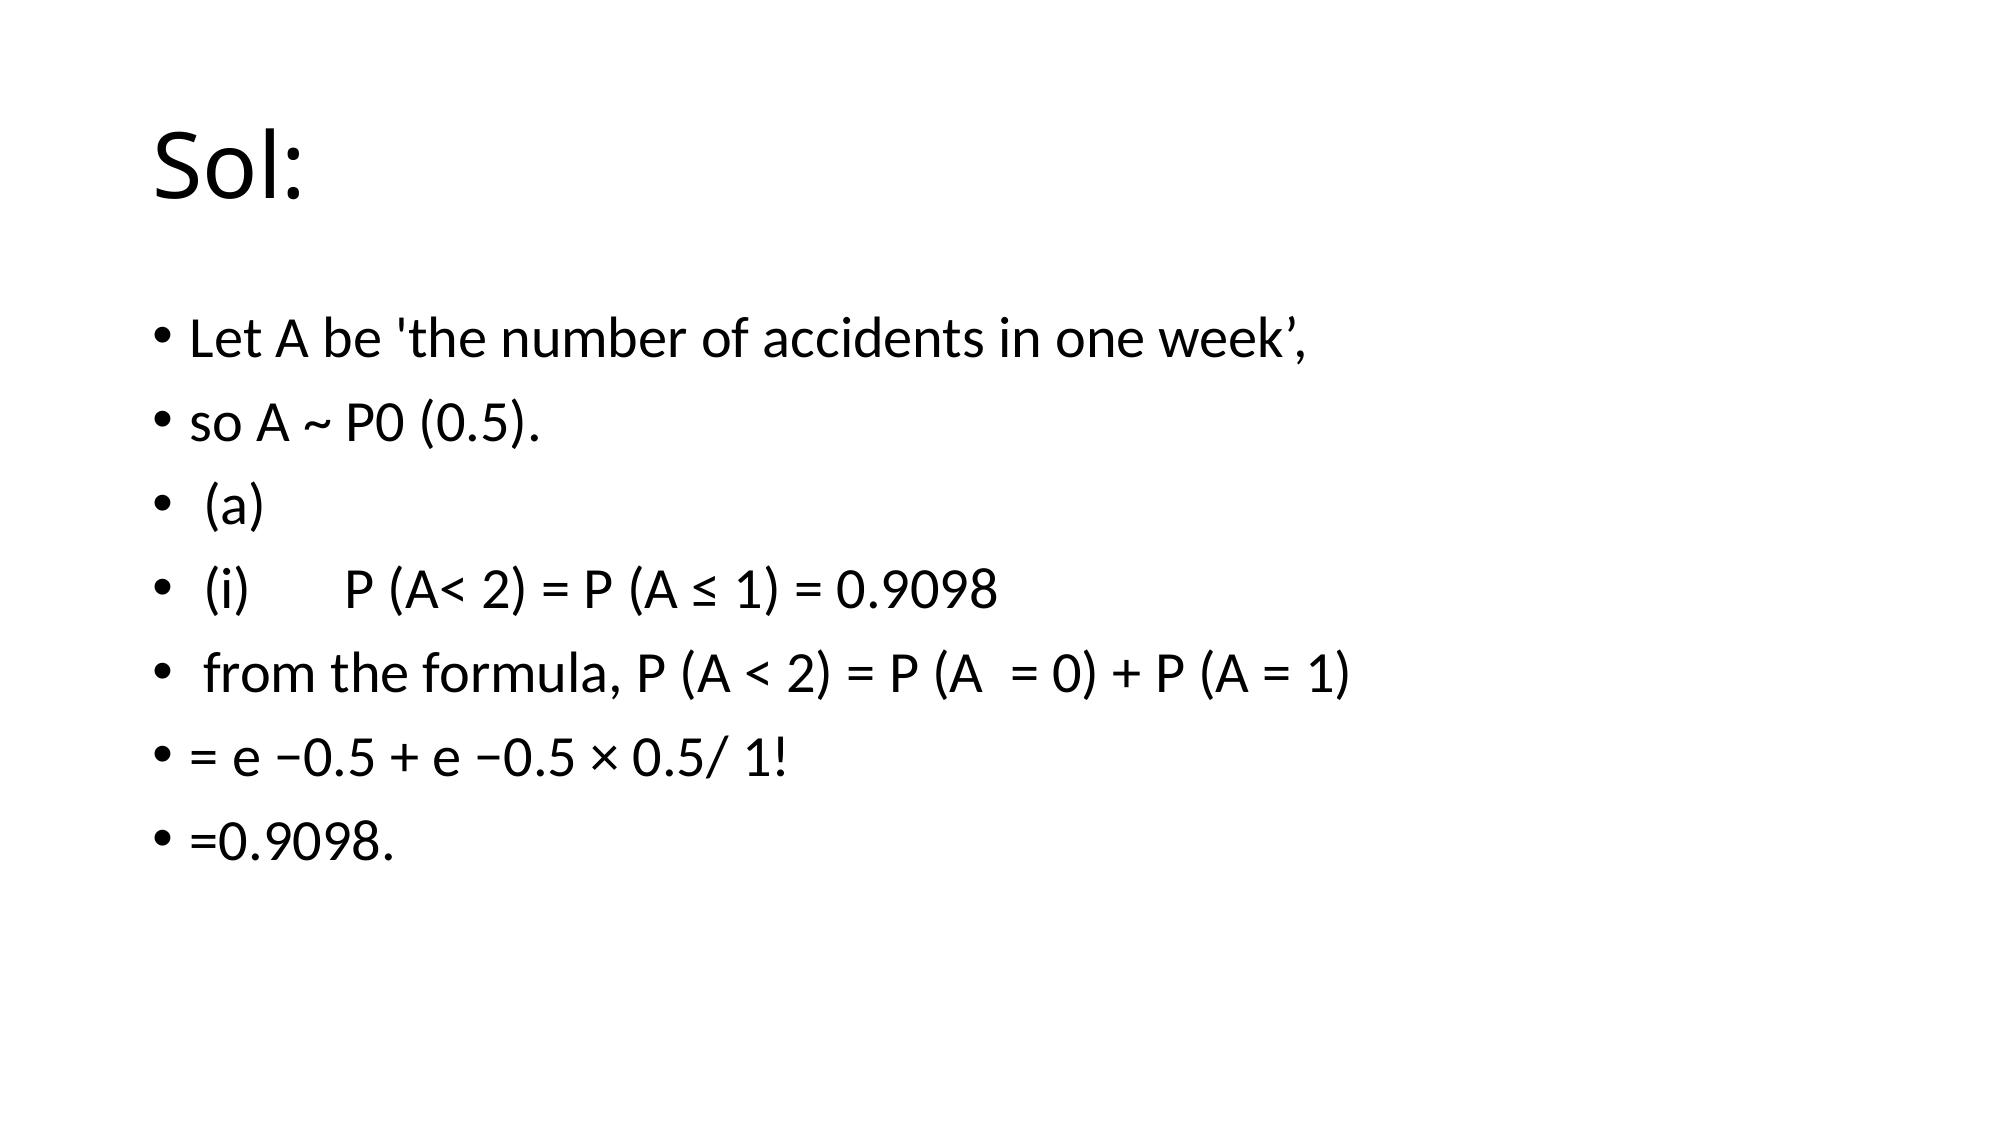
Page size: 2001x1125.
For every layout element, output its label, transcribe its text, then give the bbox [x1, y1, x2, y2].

list Let A be 'the number of accidents in one week’, so A ~ P0 (0.5). (a) (i) P (A< 2) = P (A ≤ 1) = 0.9098 from the formula, P (A < 2) = P (A = 0) + P (A = 1) = e −0.5 + e −0.5 × 0.5/ 1! =0.9098. [137, 299, 1863, 1014]
title Sol: [137, 59, 1863, 278]
